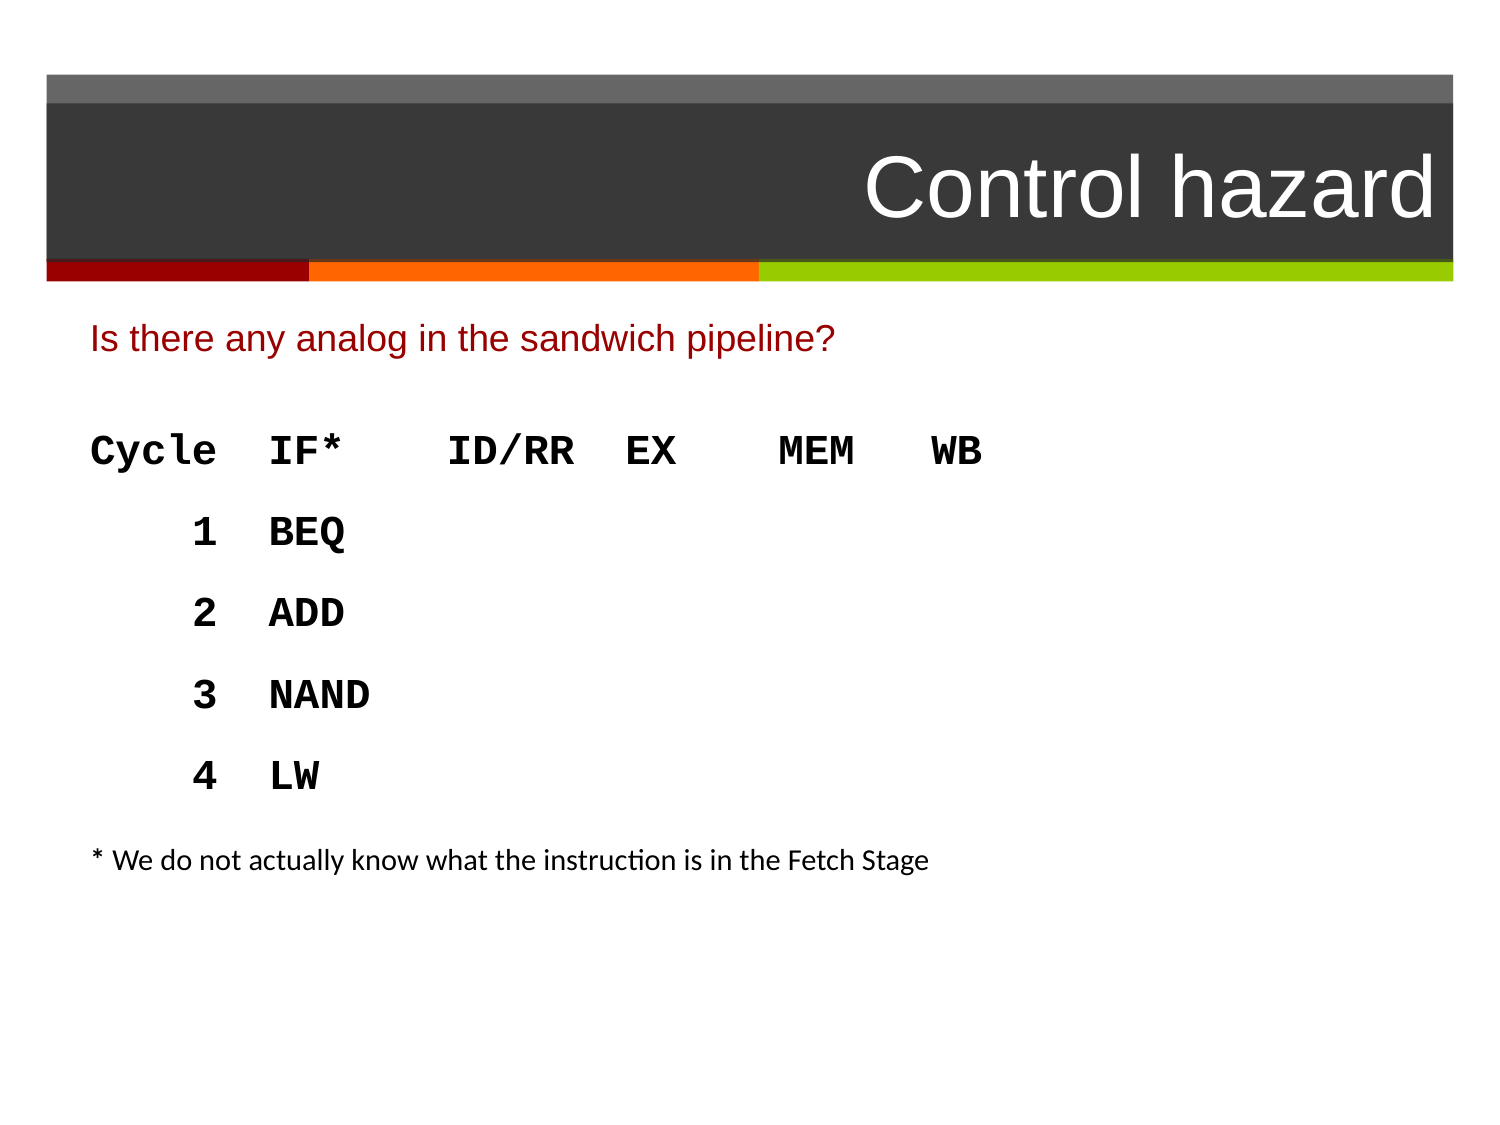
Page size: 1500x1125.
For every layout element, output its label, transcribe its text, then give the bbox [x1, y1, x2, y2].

text_box Is there any analog in the sandwich pipeline? [74, 306, 1425, 366]
title Control hazard [46, 103, 1454, 263]
list Cycle IF* ID/RR EX MEM WB 1 BEQ 2 ADD 3 NAND 4 LW * We do not actually know what the instruction is in the Fetch Stage [75, 414, 1425, 975]
